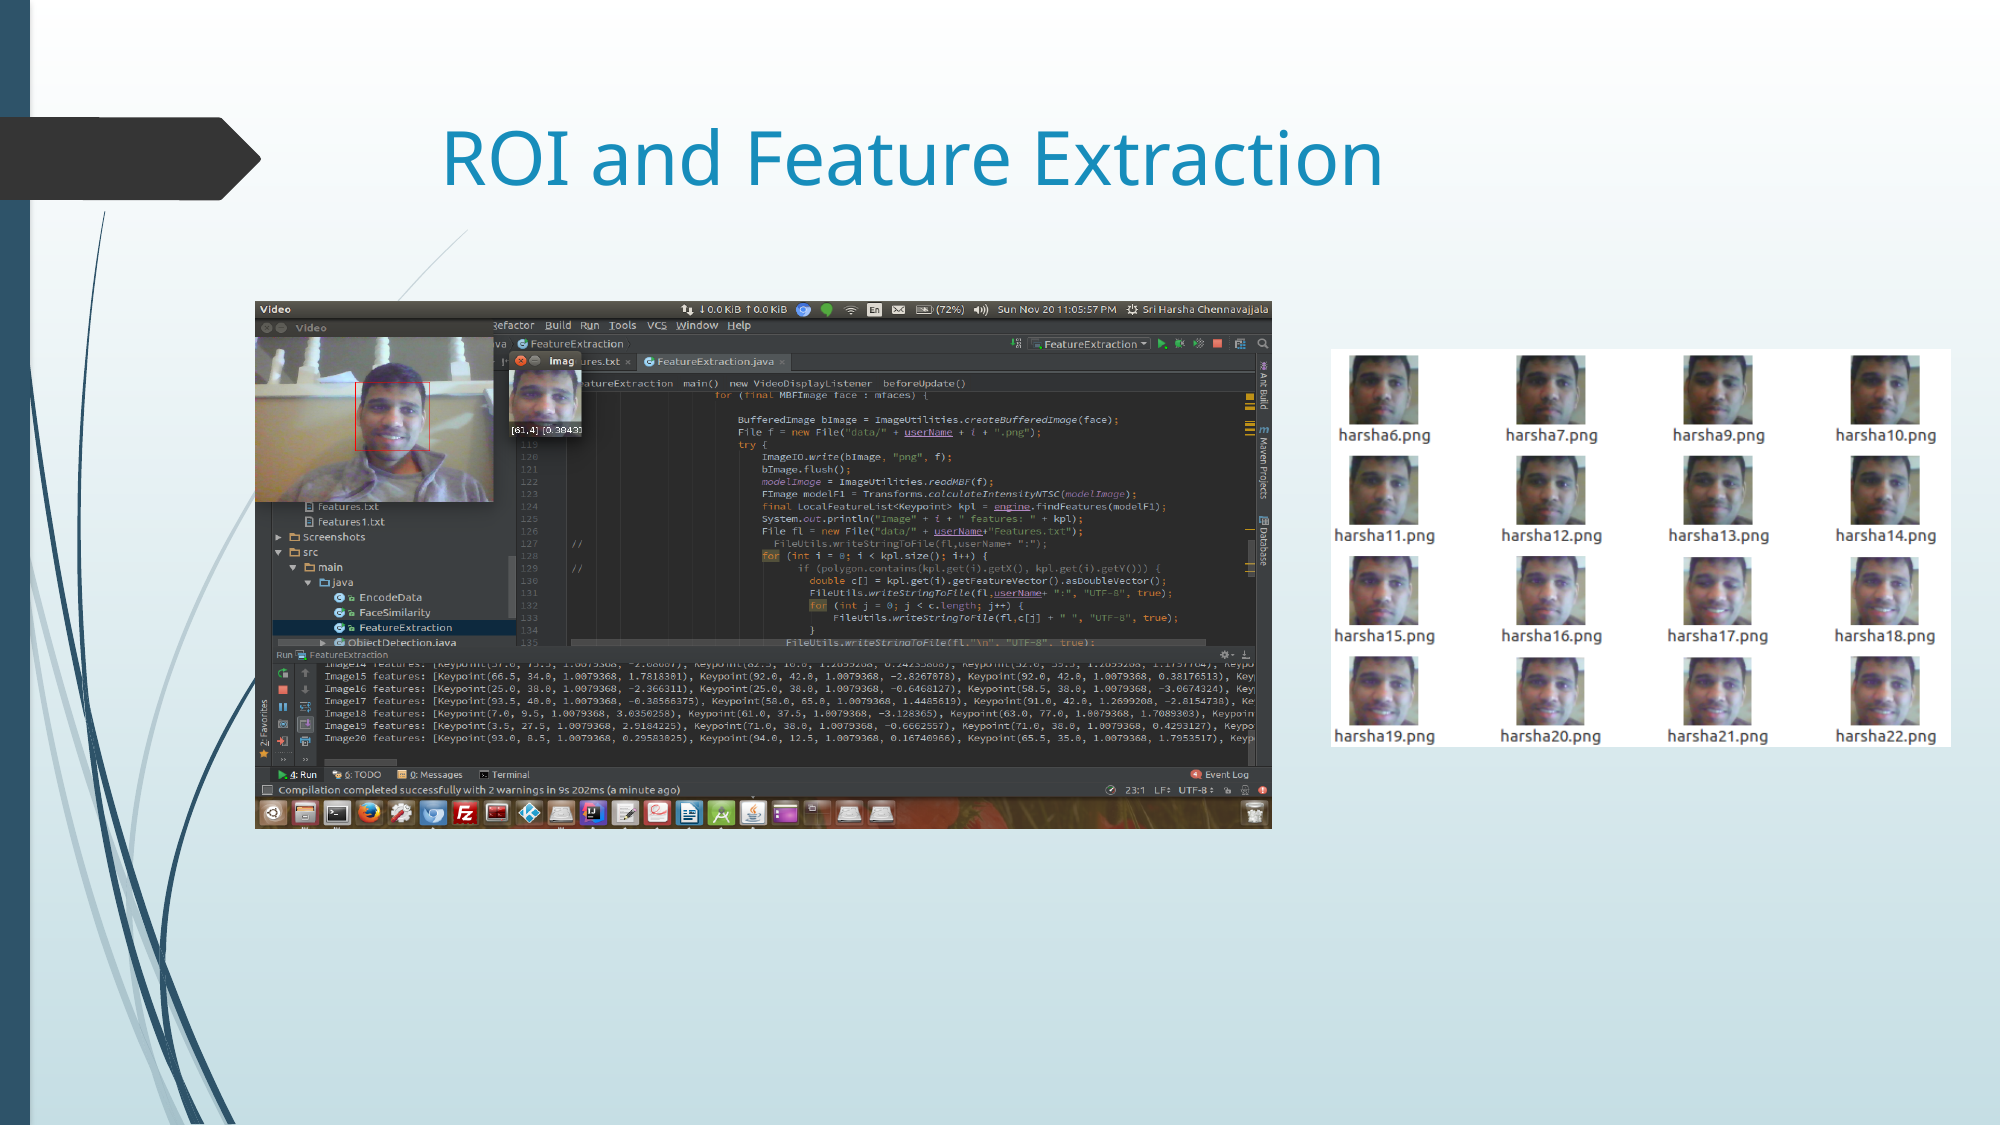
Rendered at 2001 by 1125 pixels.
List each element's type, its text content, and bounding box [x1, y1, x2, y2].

title ROI and Feature Extraction [425, 102, 1888, 313]
picture [255, 301, 1272, 829]
picture [1331, 349, 1951, 748]
